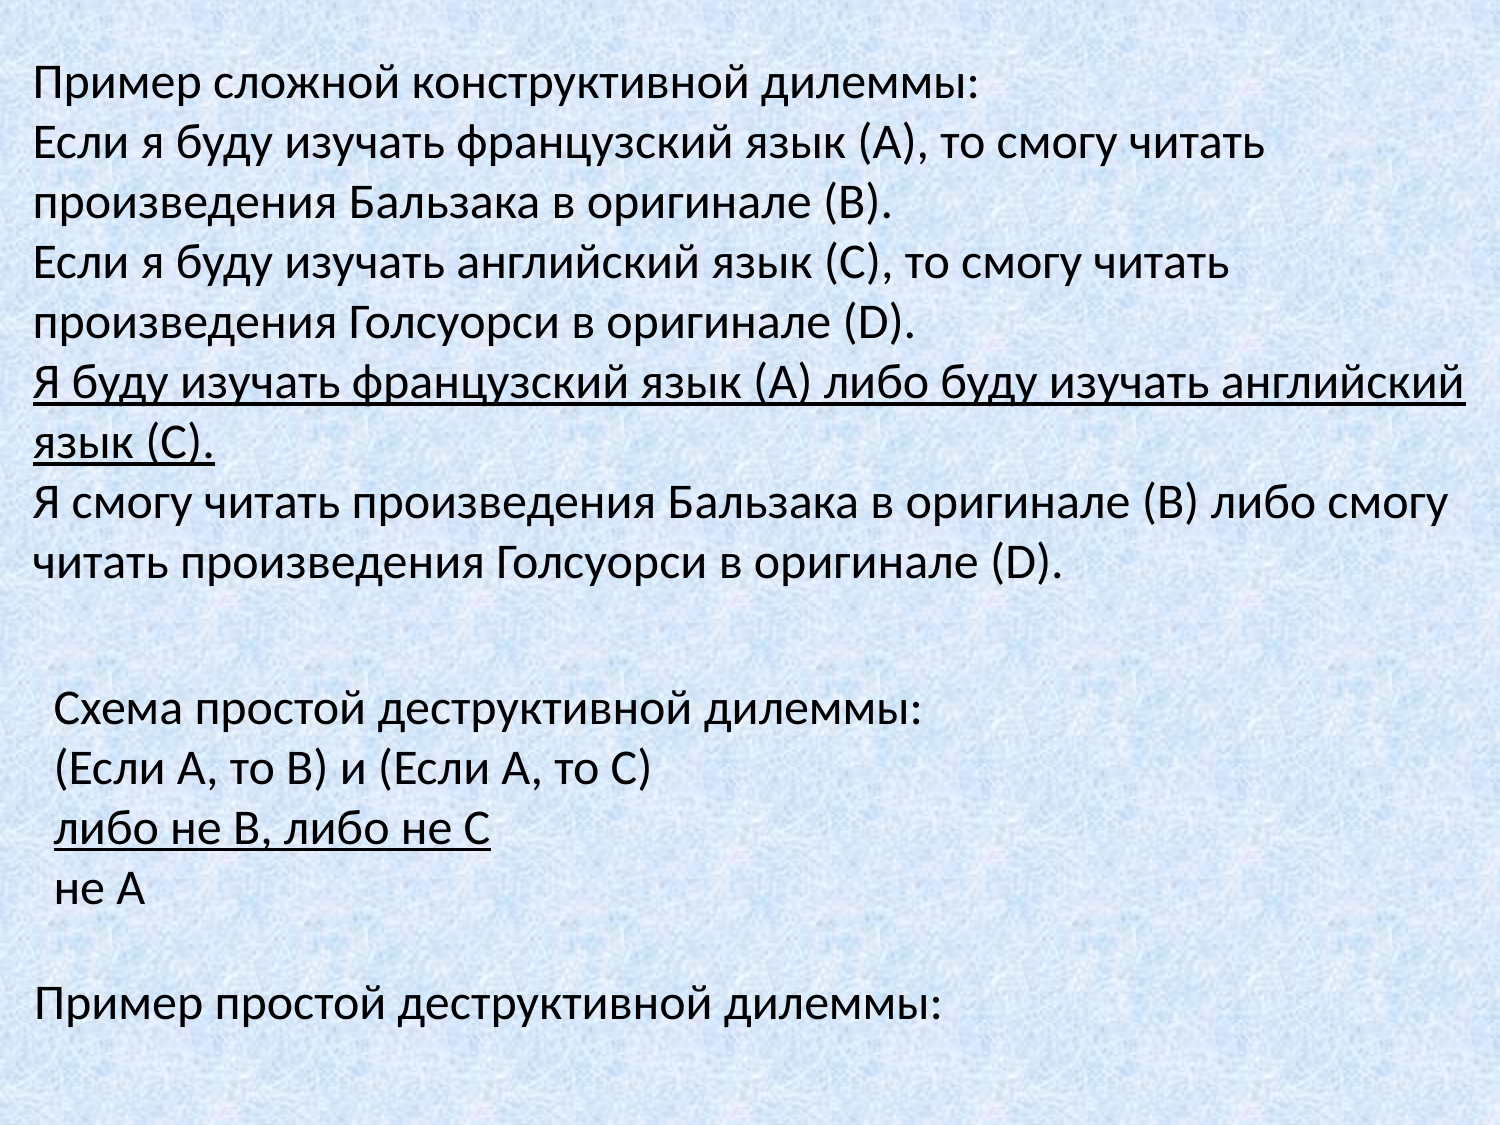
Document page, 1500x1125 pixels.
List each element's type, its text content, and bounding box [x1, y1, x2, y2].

text_box Схема простой деструктивной дилеммы: (Если А, то B) и (Если А, то C) либо не В, либо не С не А [38, 667, 1107, 923]
text_box Пример сложной конструктивной дилеммы: Если я буду изучать французский язык (A), то смогу читать произведения Бальзака в оригинале (B). Если я буду изучать английский язык (C), то смогу читать произведения Голсуорси в оригинале (D). Я буду изучать французский язык (A) либо буду изучать английский язык (C). Я смогу читать произведения Бальзака в оригинале (B) либо смогу читать произведения Голсуорси в оригинале (D). [18, 41, 1485, 597]
text_box Пример простой деструктивной дилеммы: [19, 962, 1485, 1038]
picture [0, 0, 1500, 1125]
